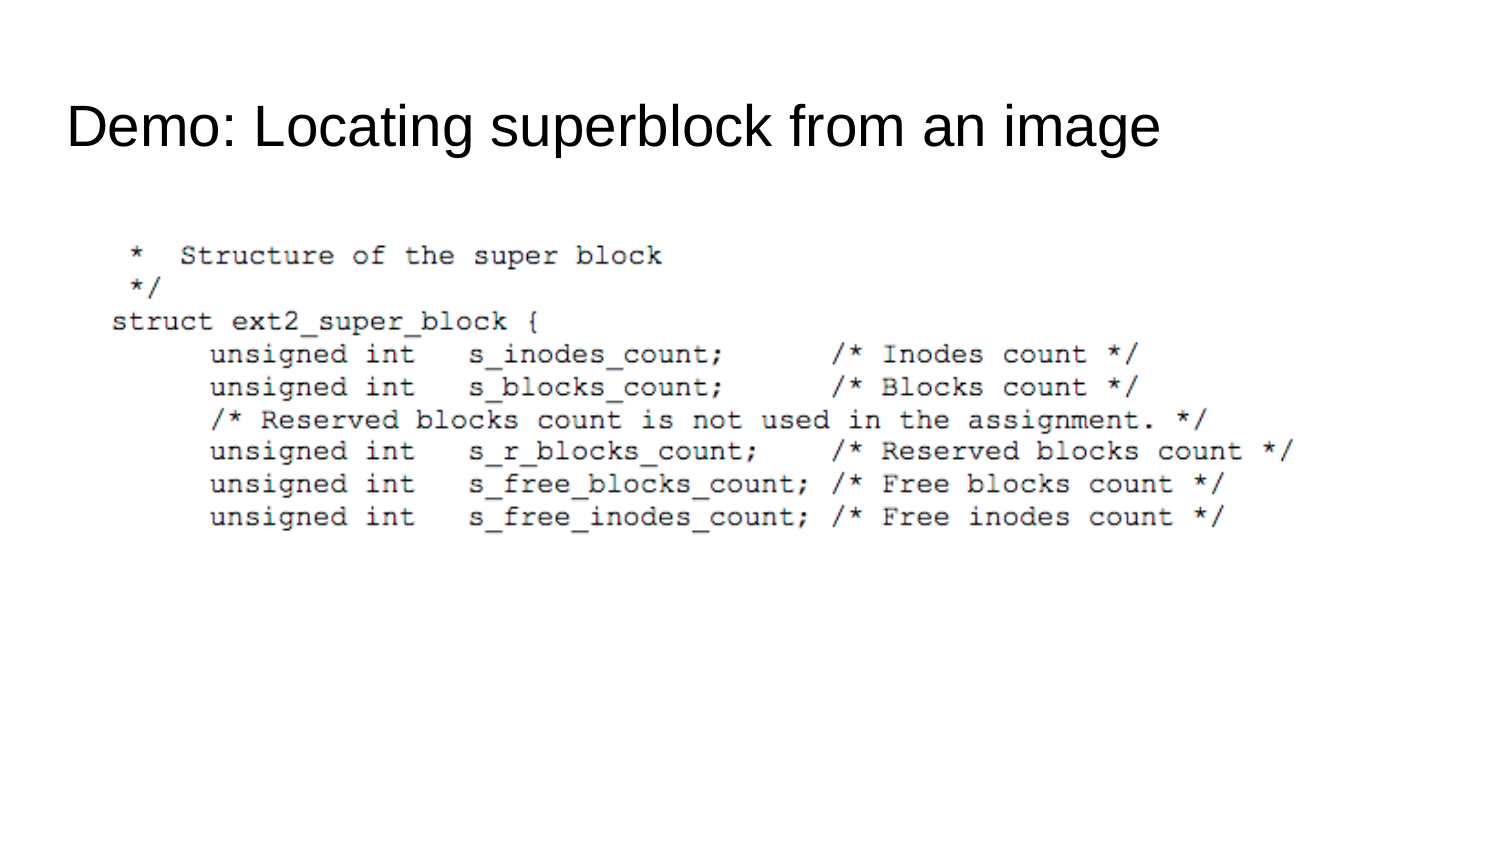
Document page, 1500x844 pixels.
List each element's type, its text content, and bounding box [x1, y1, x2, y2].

picture [50, 235, 1375, 562]
title Demo: Locating superblock from an image [51, 72, 1449, 167]
